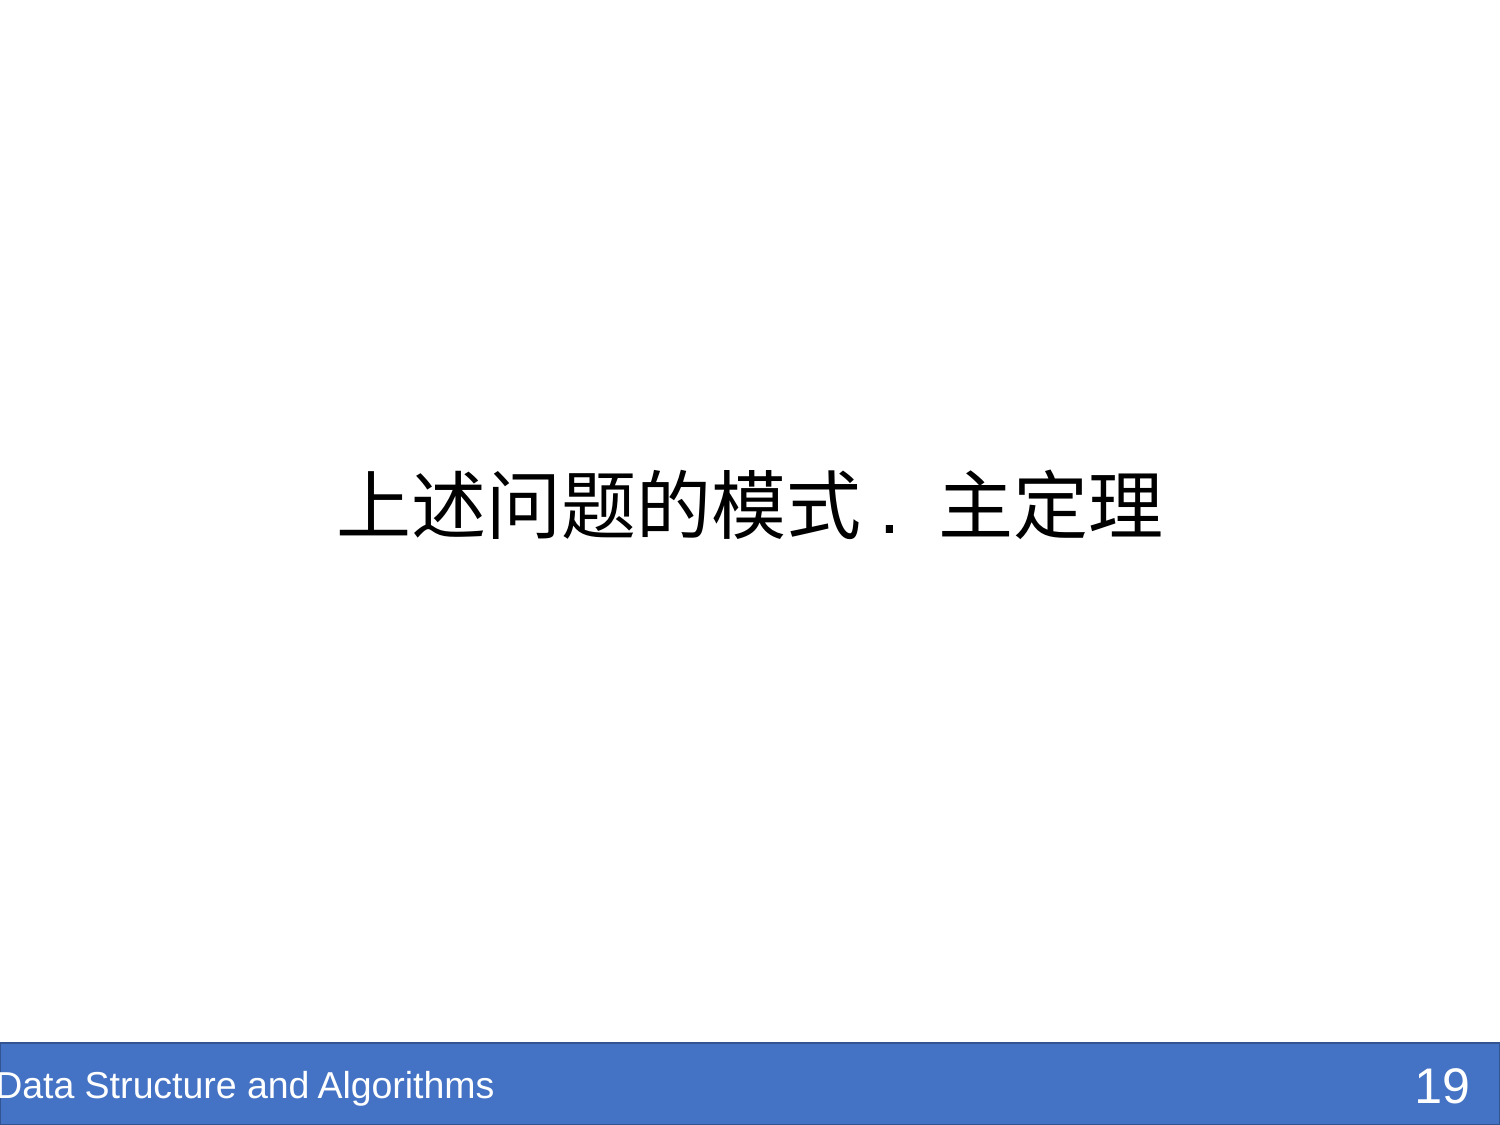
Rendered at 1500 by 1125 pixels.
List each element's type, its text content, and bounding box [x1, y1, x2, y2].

slide_number 19 [1147, 1054, 1485, 1114]
title 上述问题的模式. 主定理 [103, 453, 1397, 565]
